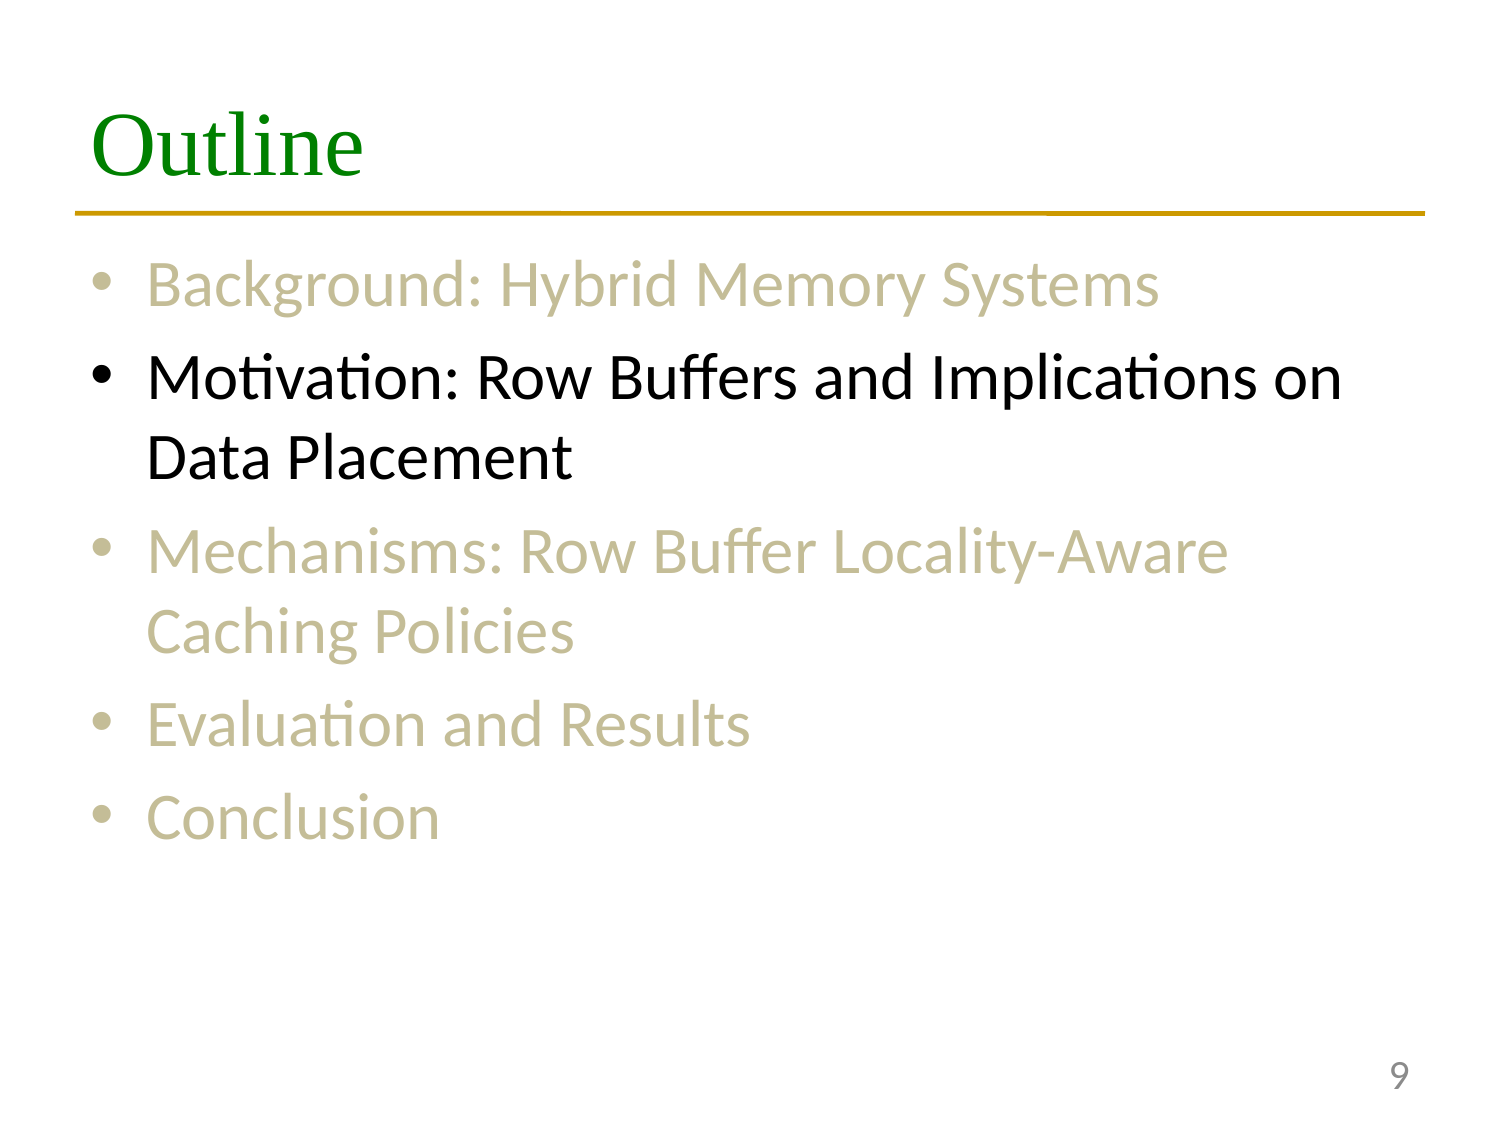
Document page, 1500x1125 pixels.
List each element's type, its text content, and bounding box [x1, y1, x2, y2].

slide_number 9 [1074, 1042, 1425, 1103]
list Background: Hybrid Memory Systems Motivation: Row Buffers and Implications on Data Placement Mechanisms: Row Buffer Locality-Aware Caching Policies Evaluation and Results Conclusion [75, 232, 1425, 1005]
title Outline [75, 45, 1425, 232]
